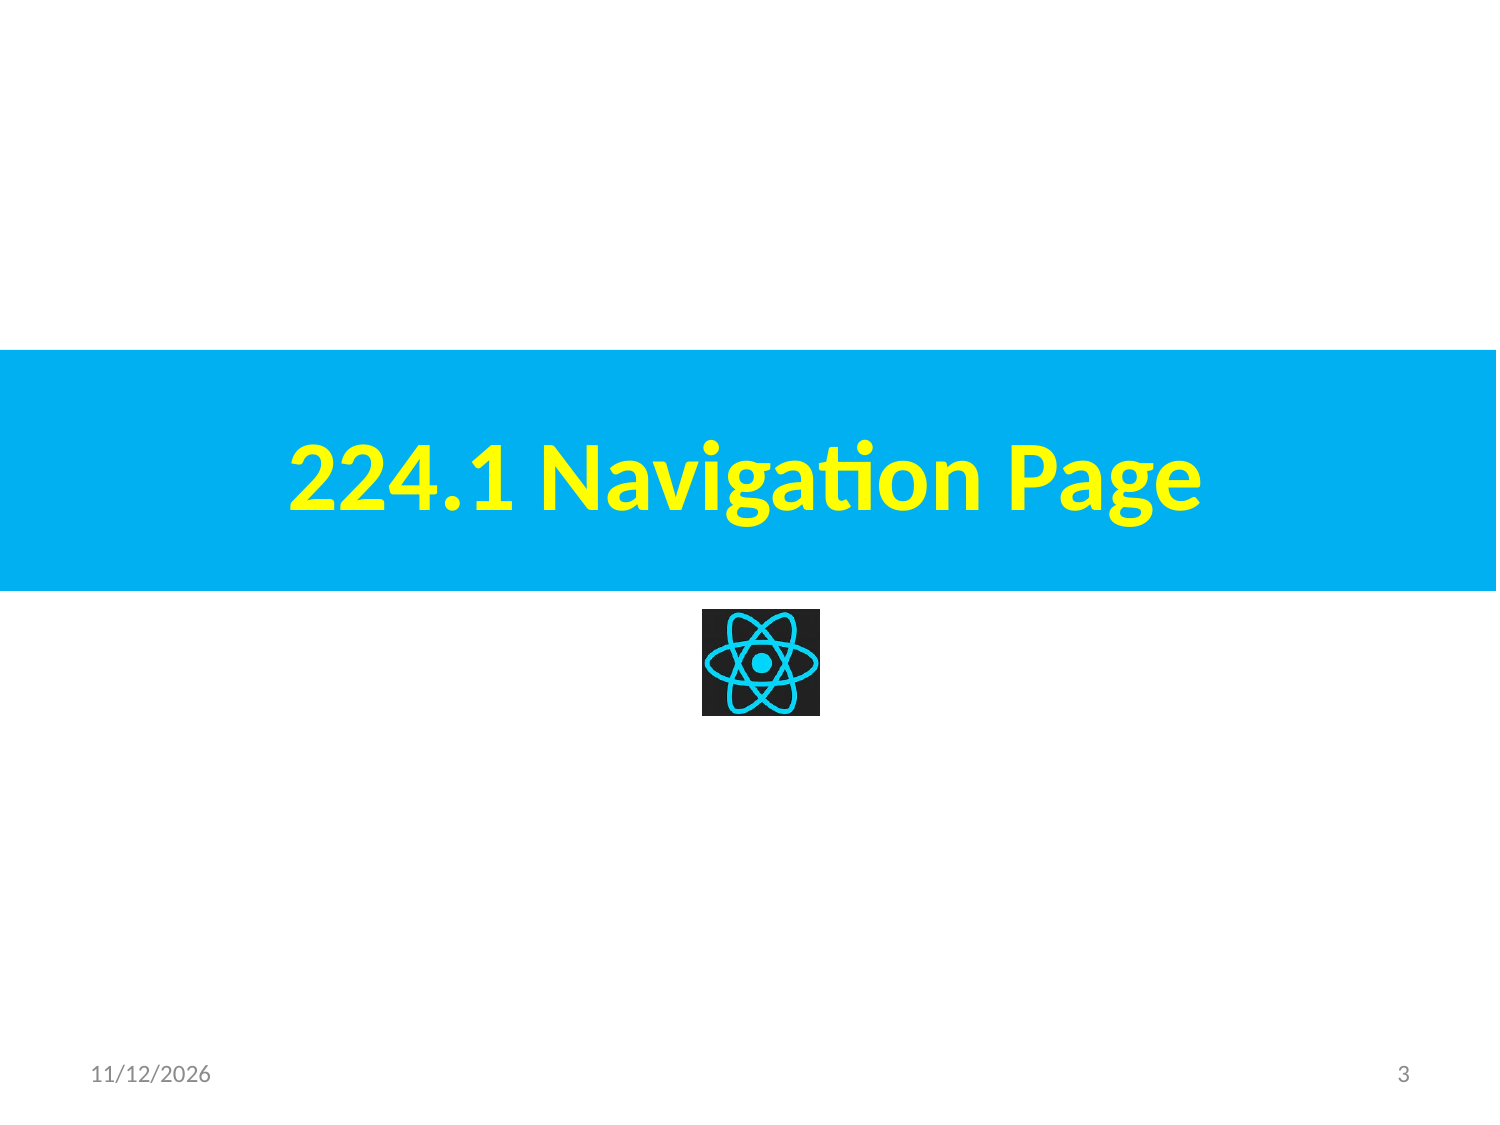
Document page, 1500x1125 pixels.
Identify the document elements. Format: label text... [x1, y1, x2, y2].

title 224.1 Navigation Page [0, 349, 1496, 591]
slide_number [75, 1042, 425, 1103]
picture [702, 609, 821, 716]
slide_number 3 [1074, 1042, 1425, 1103]
